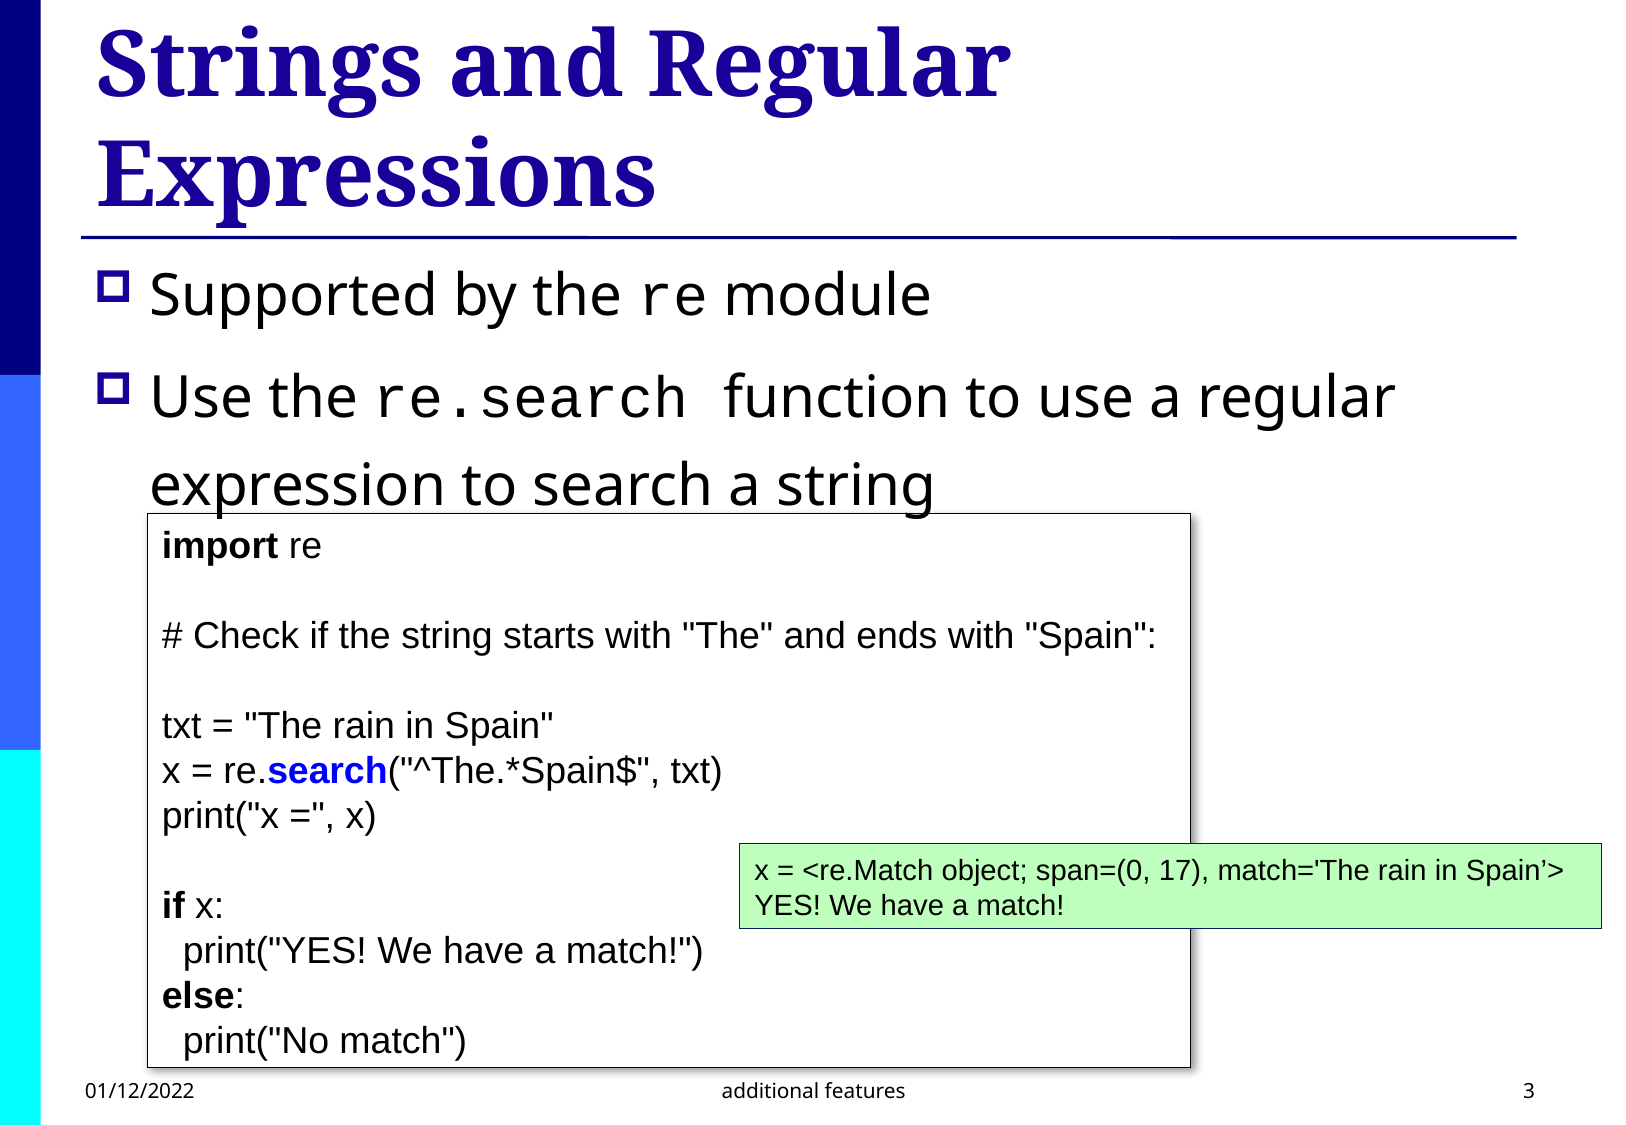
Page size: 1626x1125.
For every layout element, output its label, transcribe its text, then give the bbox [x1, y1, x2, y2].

text_box x = <re.Match object; span=(0, 17), match='The rain in Spain’> YES! We have a match! [739, 843, 1602, 929]
list Supported by the re module Use the re.search function to use a regular expression to search a string [79, 232, 1542, 480]
title Strings and Regular Expressions [81, 45, 1544, 233]
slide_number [70, 1070, 450, 1125]
text_box import re # Check if the string starts with "The" and ends with "Spain": txt = "The rain in Spain" x = re.search("^The.*Spain$", txt) print("x =", x) if x: print("YES! We have a match!") else: print("No match") [147, 513, 1191, 1068]
slide_number 3 [1170, 1070, 1550, 1125]
footer additional features [556, 1070, 1071, 1125]
